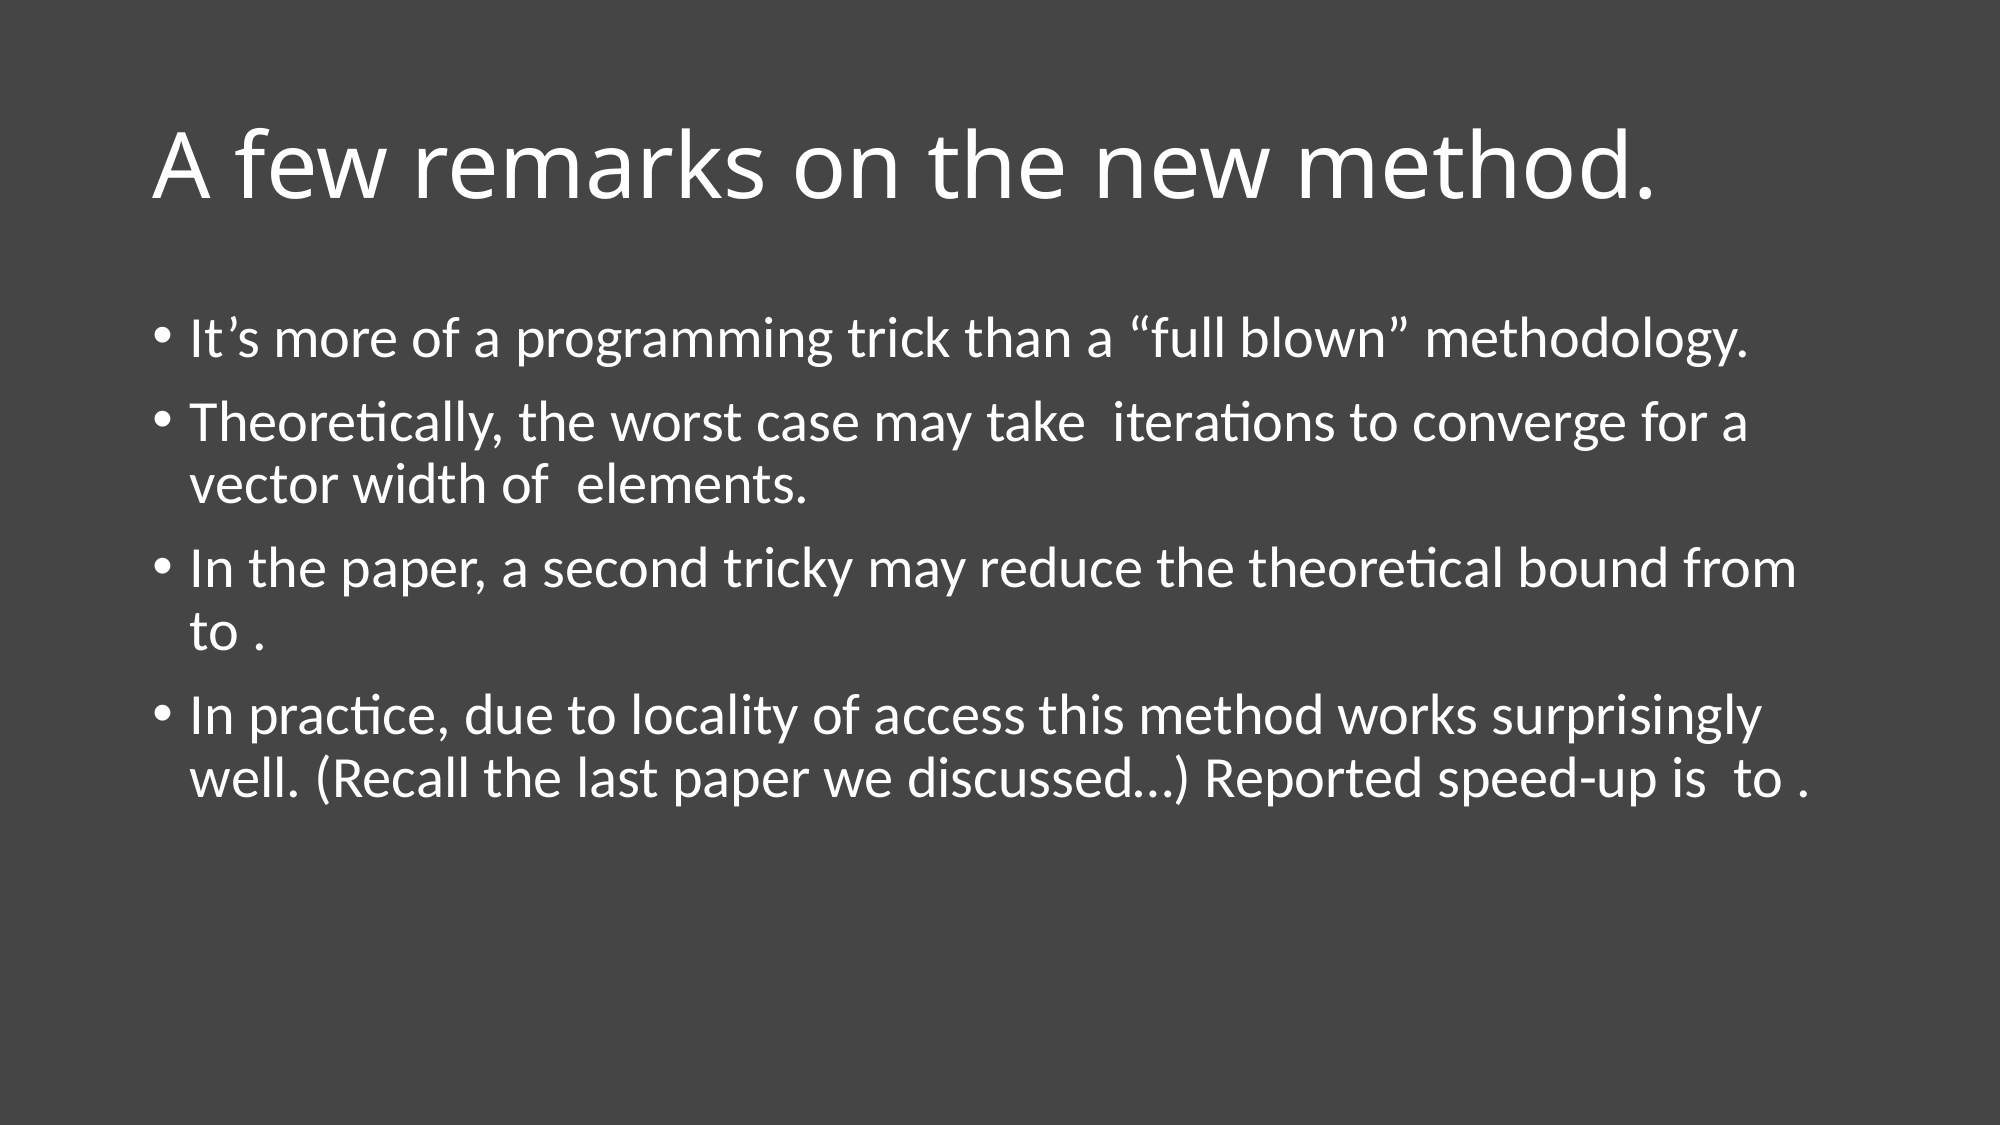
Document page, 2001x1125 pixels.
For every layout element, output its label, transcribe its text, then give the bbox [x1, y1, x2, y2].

title A few remarks on the new method. [137, 59, 1863, 278]
